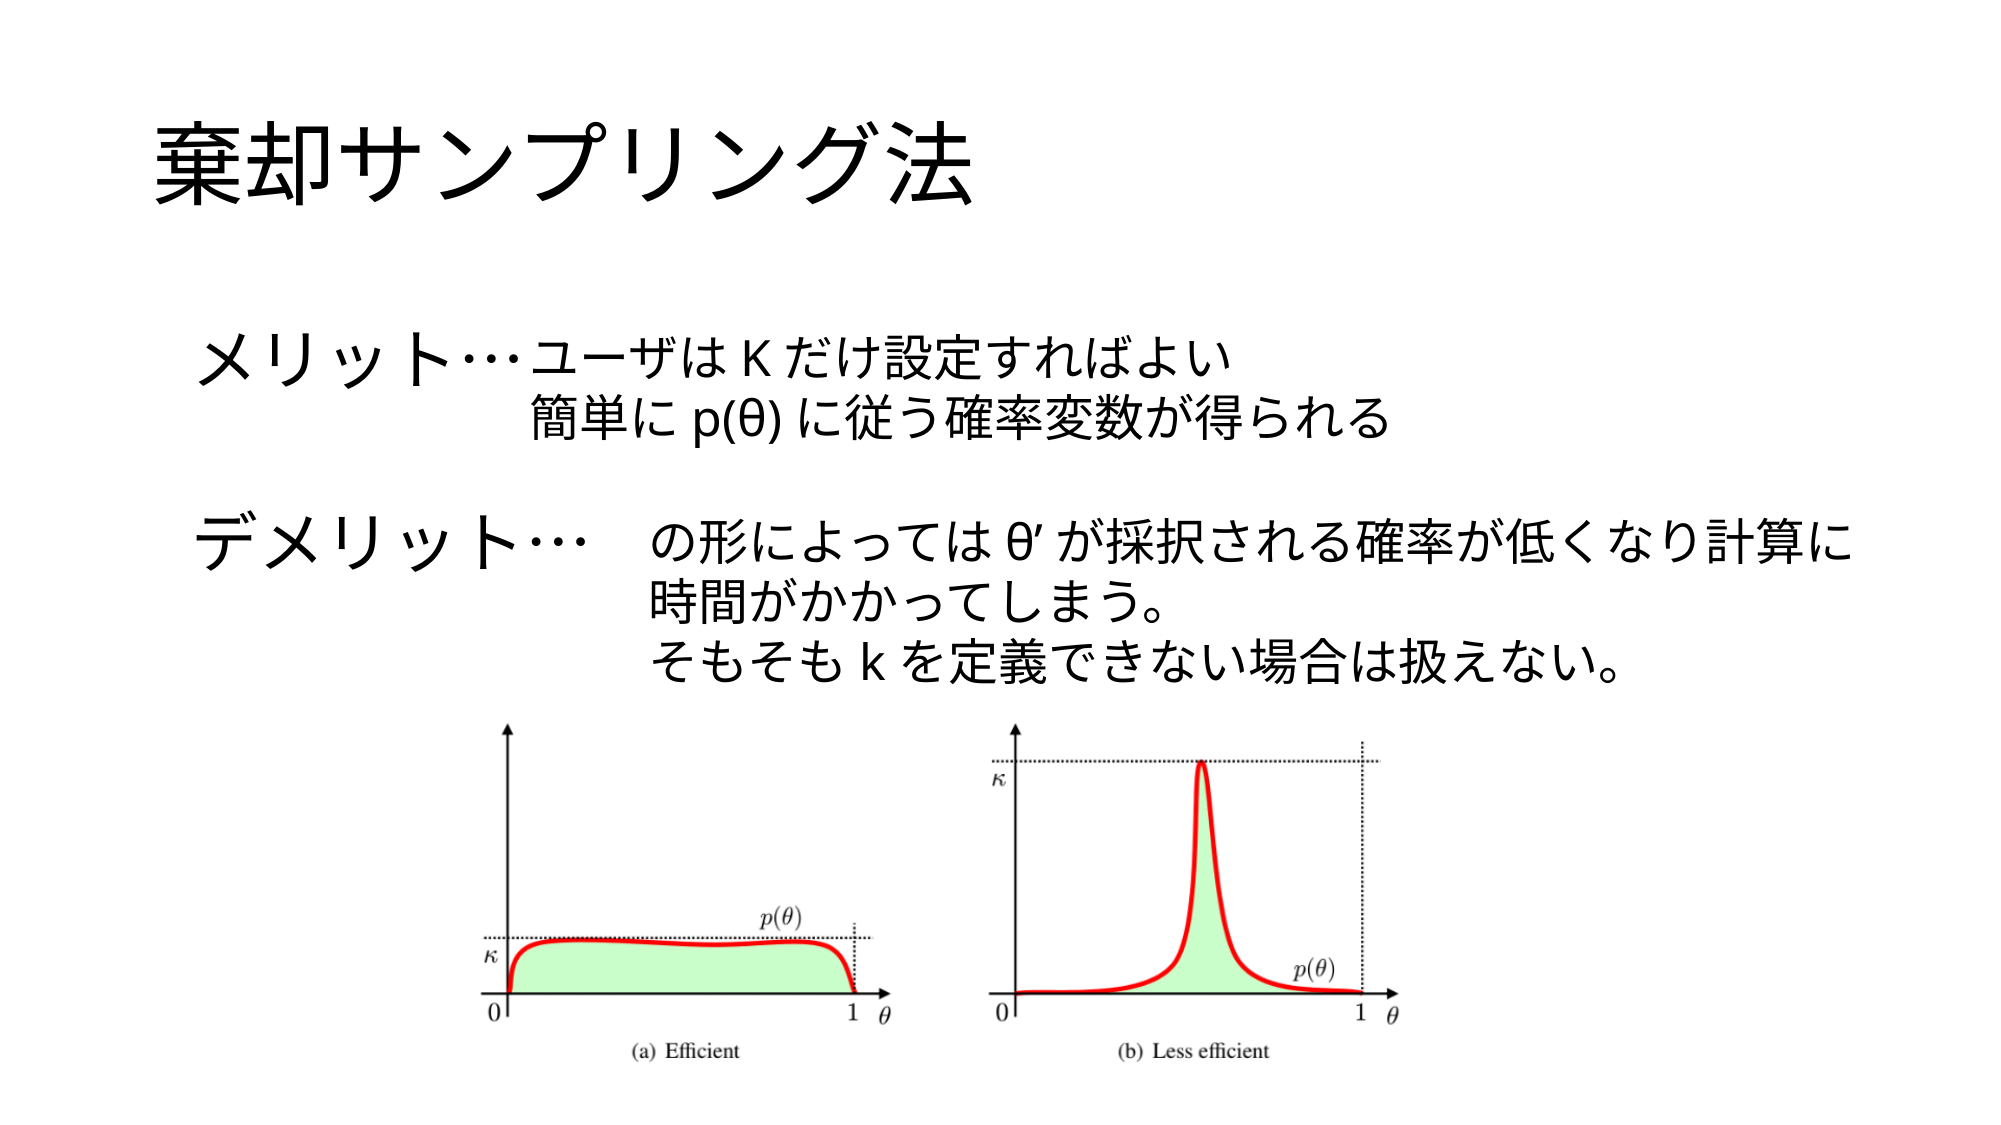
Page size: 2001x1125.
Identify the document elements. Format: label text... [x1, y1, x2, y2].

text_box メリット… [176, 310, 540, 406]
picture [419, 654, 1505, 1107]
text_box ユーザはΚだけ設定すればよい 簡単にp(θ)に従う確率変数が得られる [515, 318, 1410, 454]
text_box デメリット… [176, 493, 607, 589]
title 棄却サンプリング法 [137, 59, 1863, 278]
